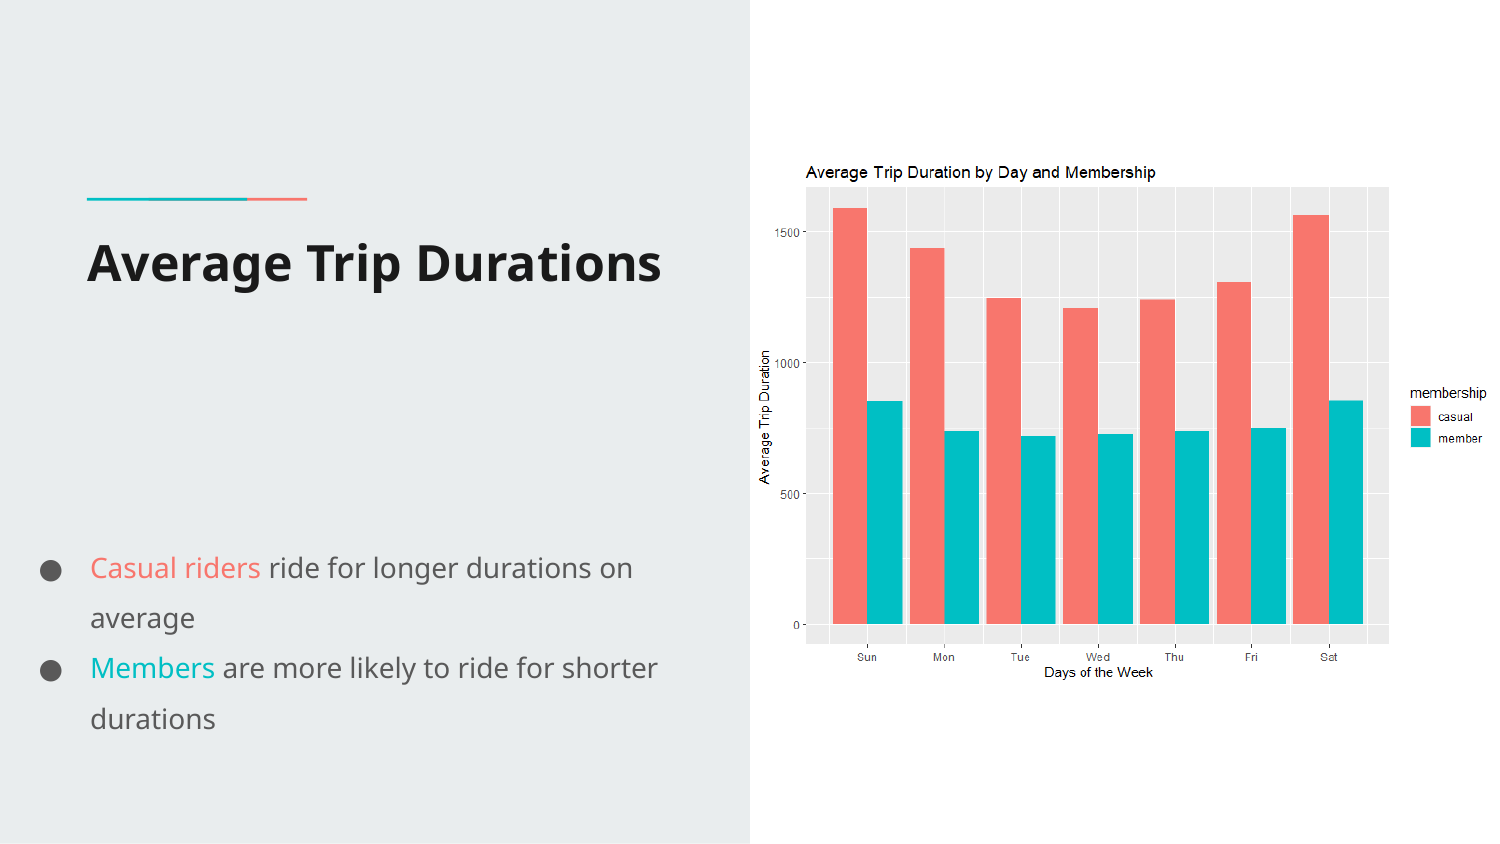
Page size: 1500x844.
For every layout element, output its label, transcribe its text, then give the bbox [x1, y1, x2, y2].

subtitle Casual riders ride for longer durations on average Members are more likely to ride for shorter durations [0, 518, 750, 844]
title Average Trip Durations [59, 216, 691, 319]
picture [749, 157, 1500, 687]
